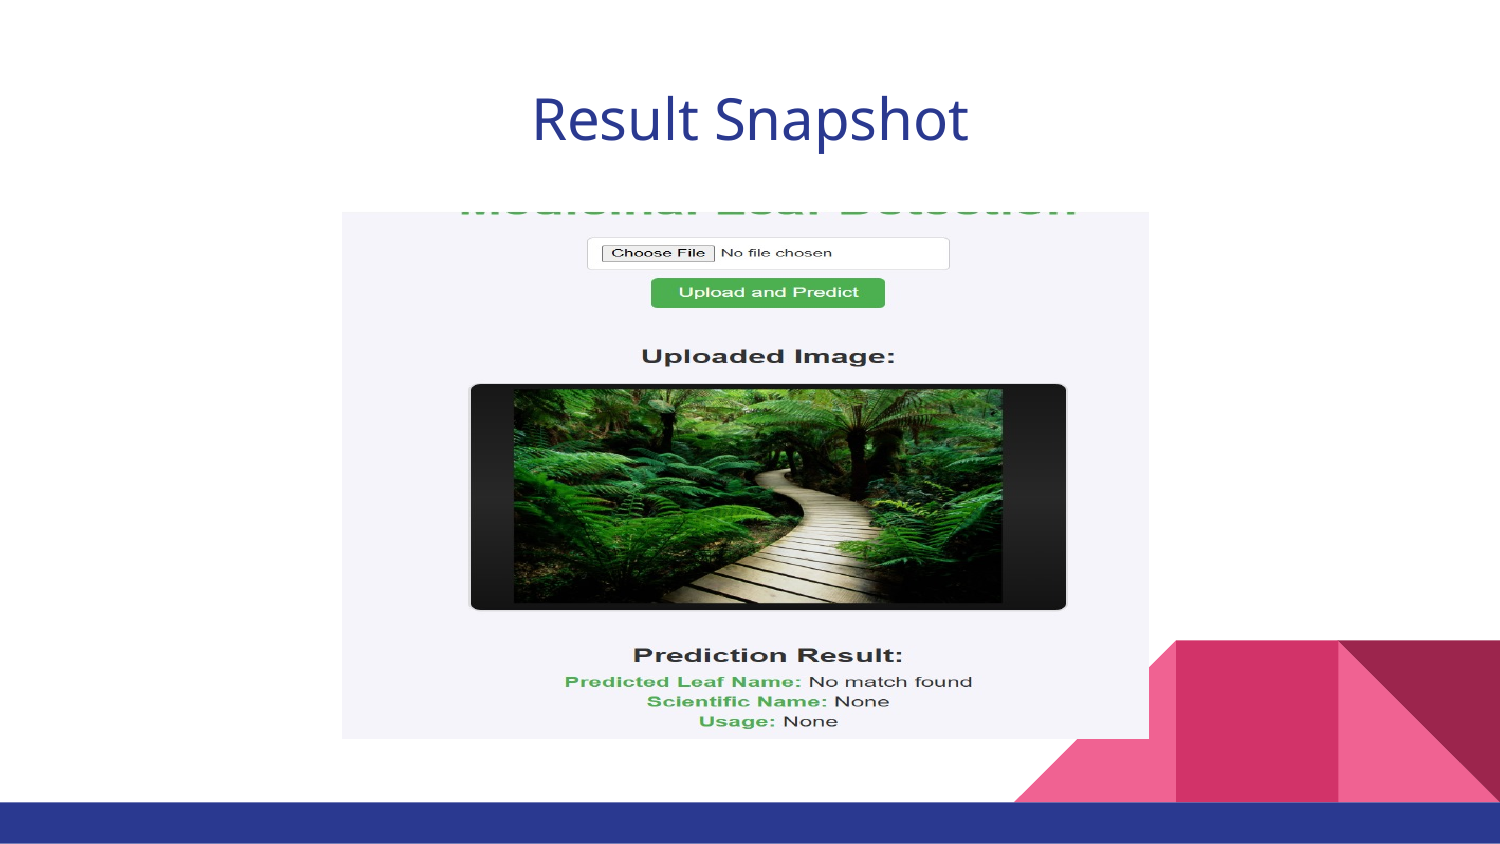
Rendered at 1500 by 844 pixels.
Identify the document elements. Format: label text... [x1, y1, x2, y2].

picture [342, 210, 1149, 740]
title Result Snapshot [51, 67, 1449, 167]
